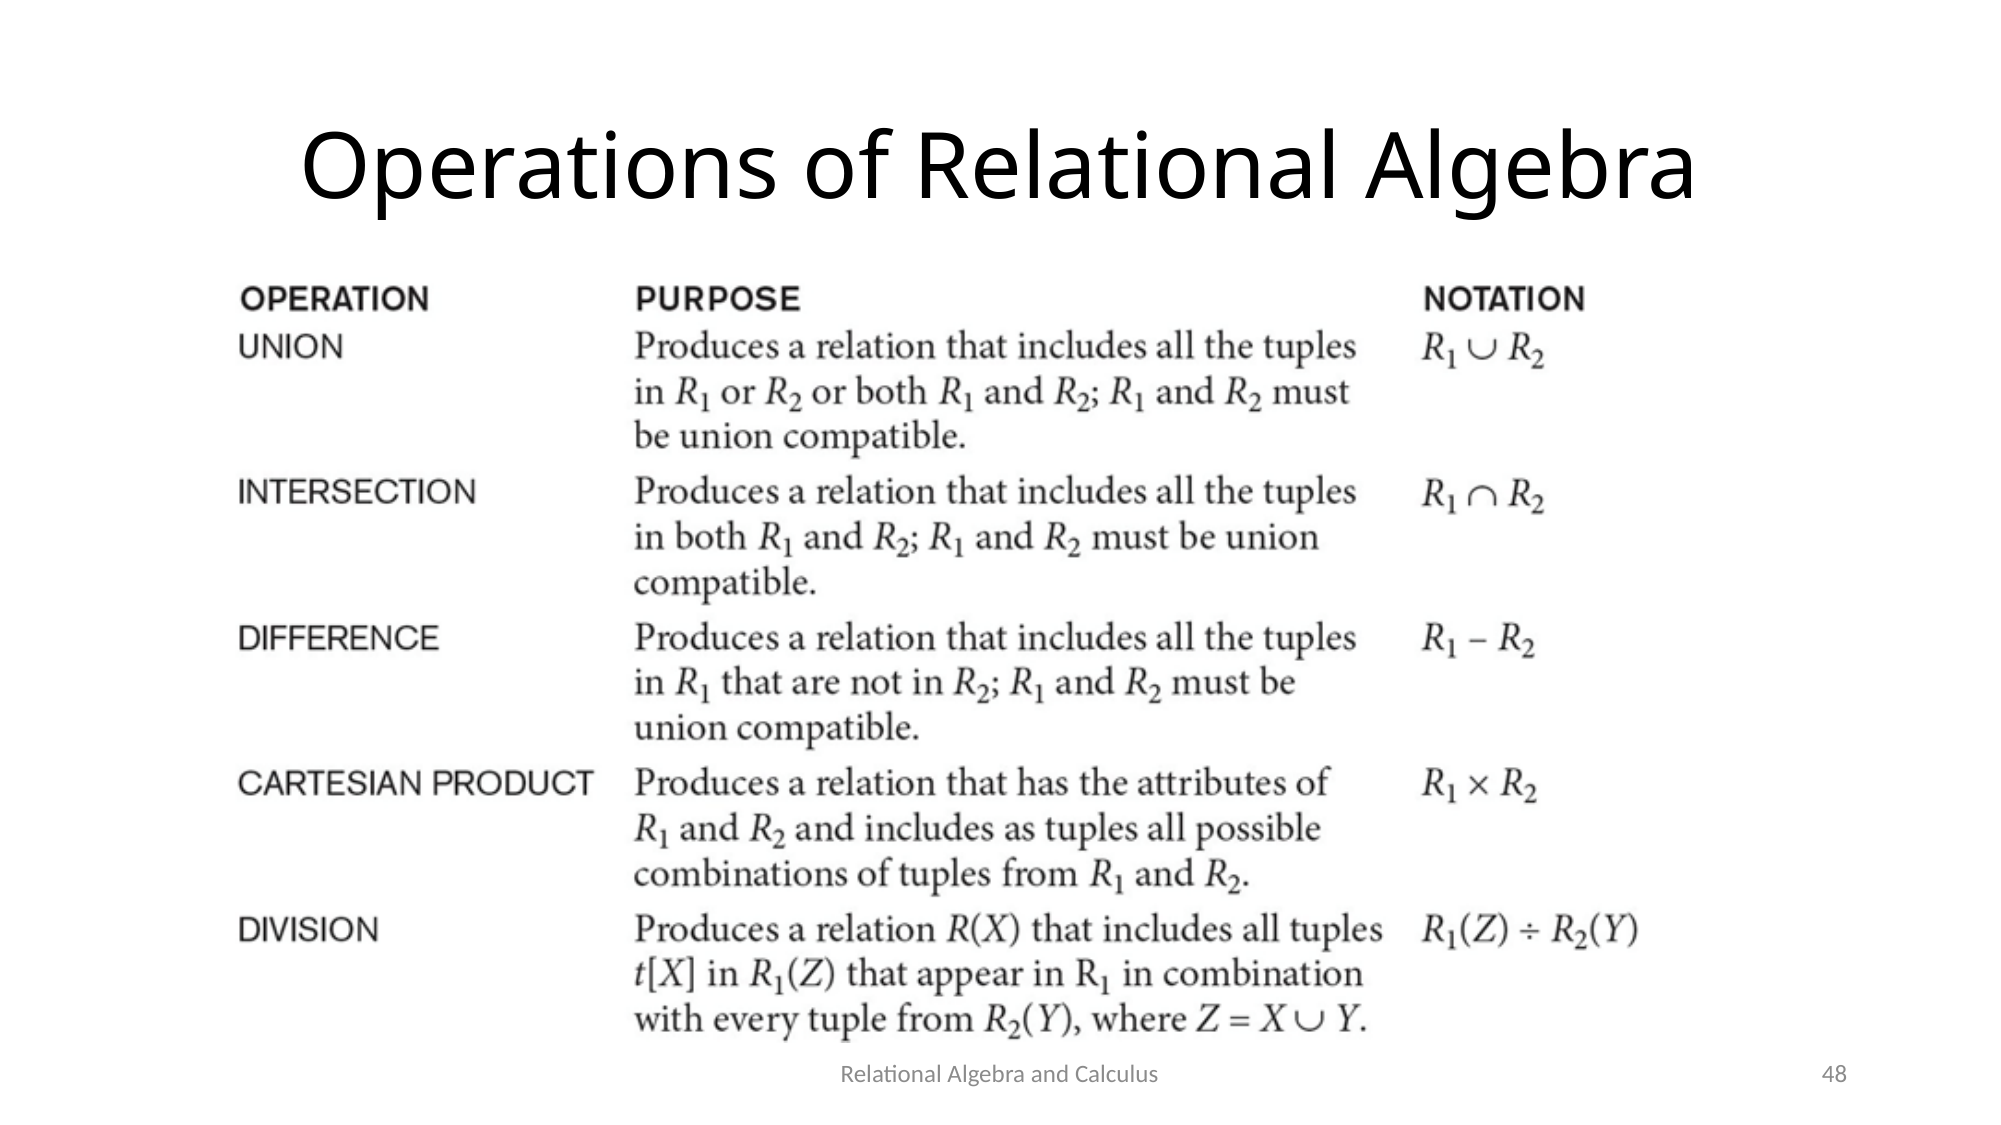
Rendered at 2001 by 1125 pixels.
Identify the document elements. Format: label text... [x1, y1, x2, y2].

footer Relational Algebra and Calculus [662, 1043, 1338, 1103]
title Operations of Relational Algebra [137, 59, 1863, 278]
slide_number 48 [1412, 1042, 1863, 1103]
picture [229, 277, 1668, 1043]
